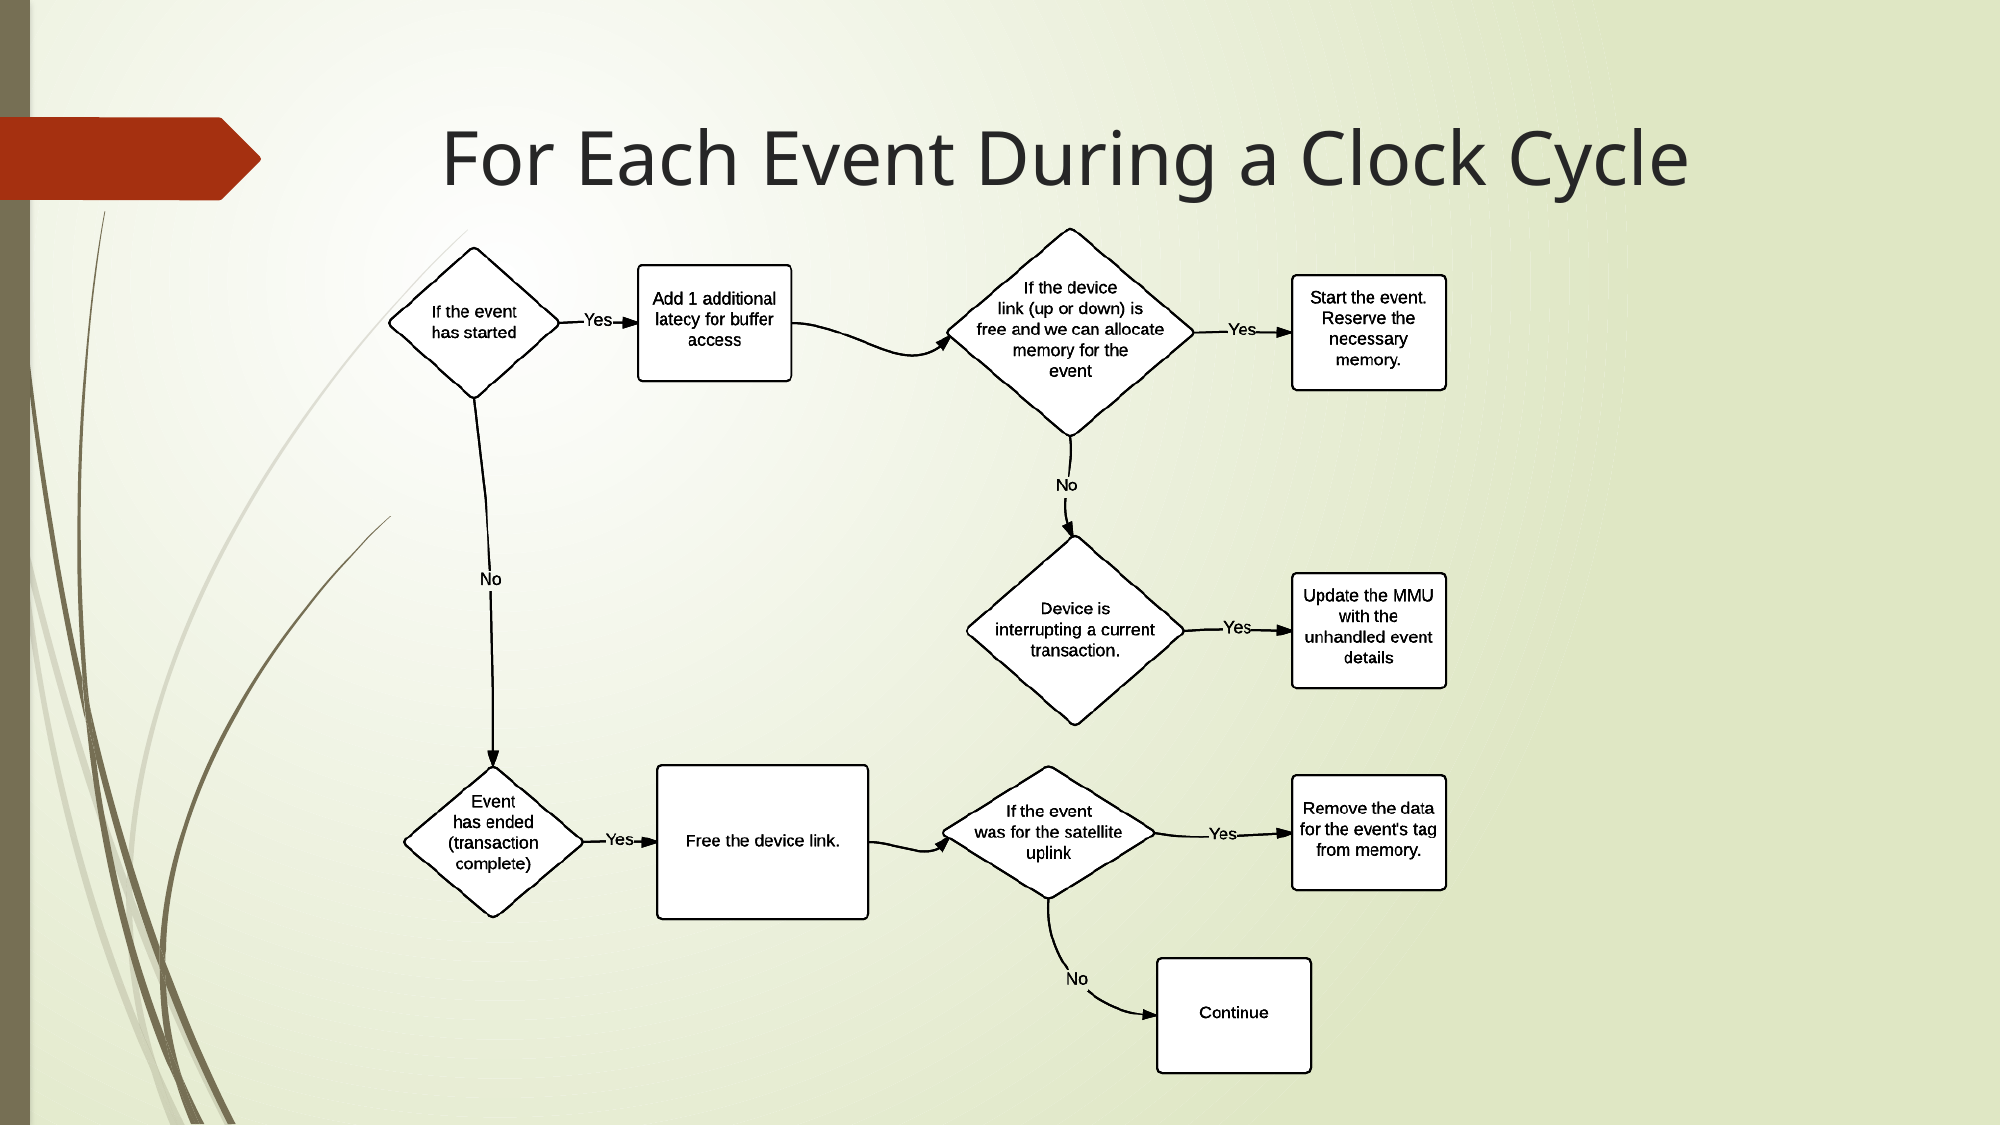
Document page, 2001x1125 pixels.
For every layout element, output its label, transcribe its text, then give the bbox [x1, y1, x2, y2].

title For Each Event During a Clock Cycle [425, 102, 1888, 313]
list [387, 207, 1498, 1115]
